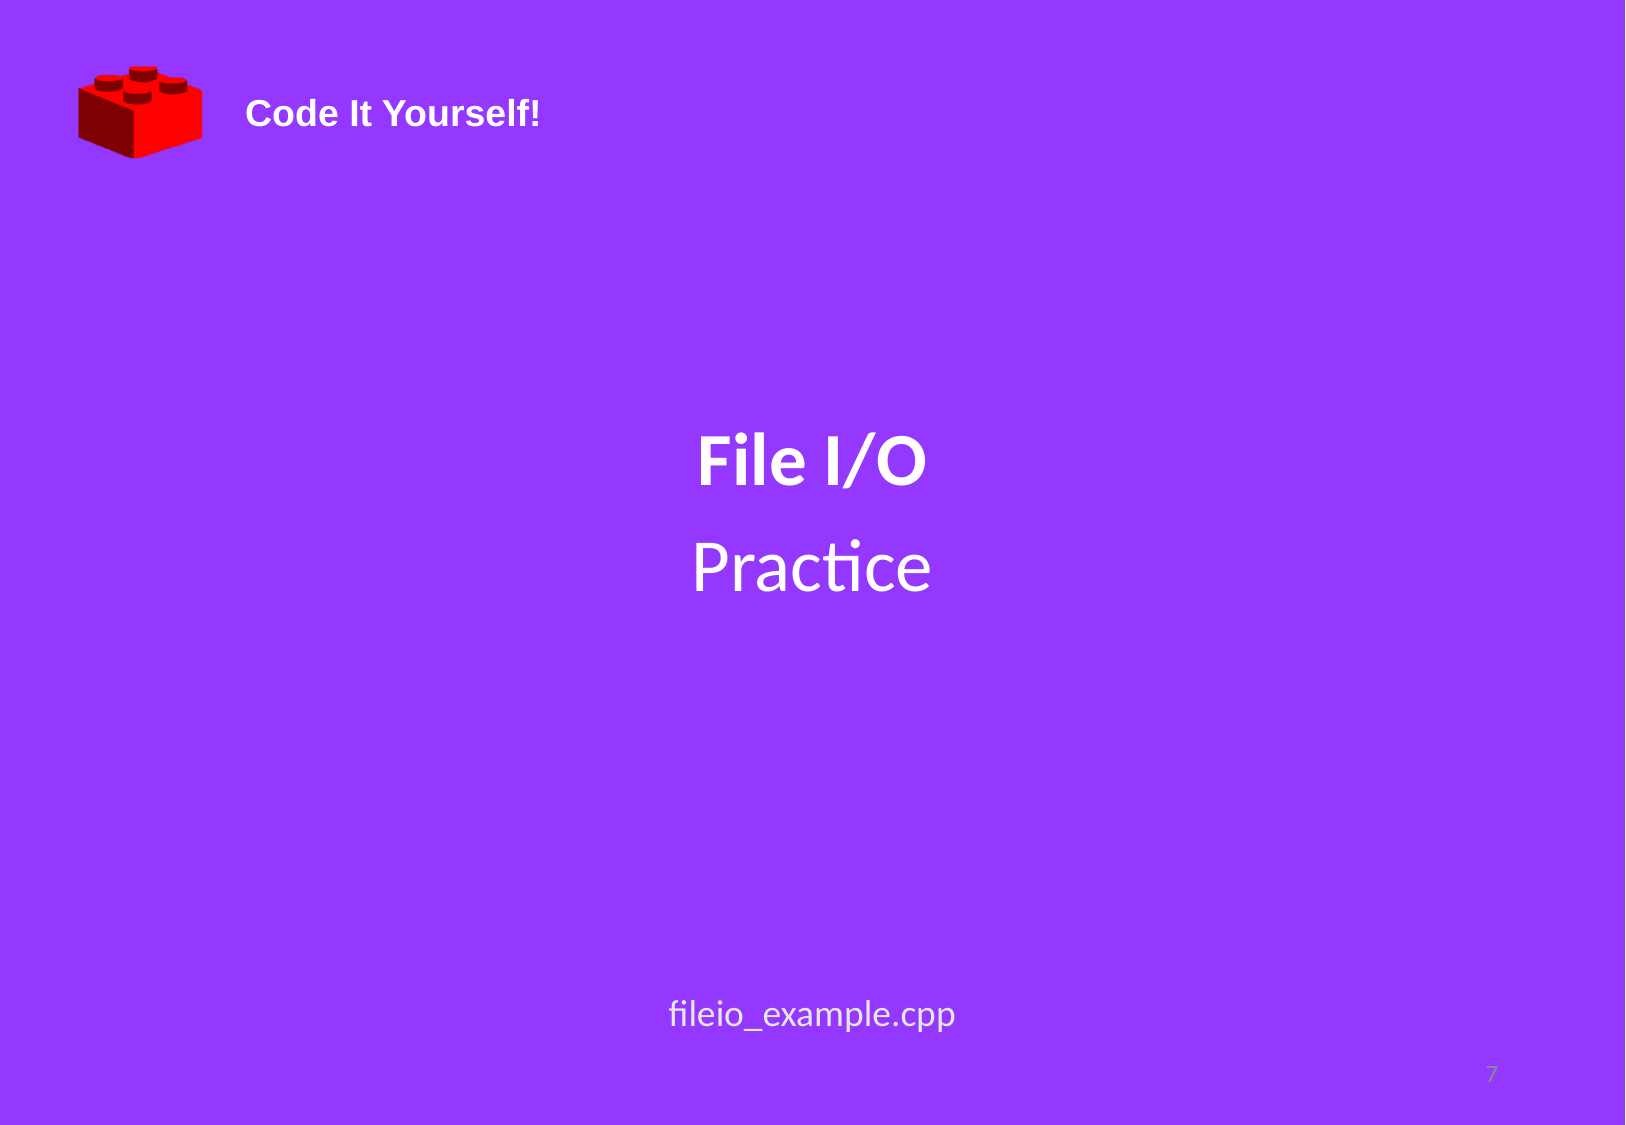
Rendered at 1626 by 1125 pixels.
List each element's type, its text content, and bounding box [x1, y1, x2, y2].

text_box Practice [513, 509, 1112, 615]
text_box File I/O [513, 403, 1112, 509]
text_box fileio_example.cpp [653, 982, 971, 1042]
text_box Code It Yourself! [230, 81, 557, 142]
slide_number 7 [1147, 1042, 1514, 1103]
picture [51, 58, 229, 166]
